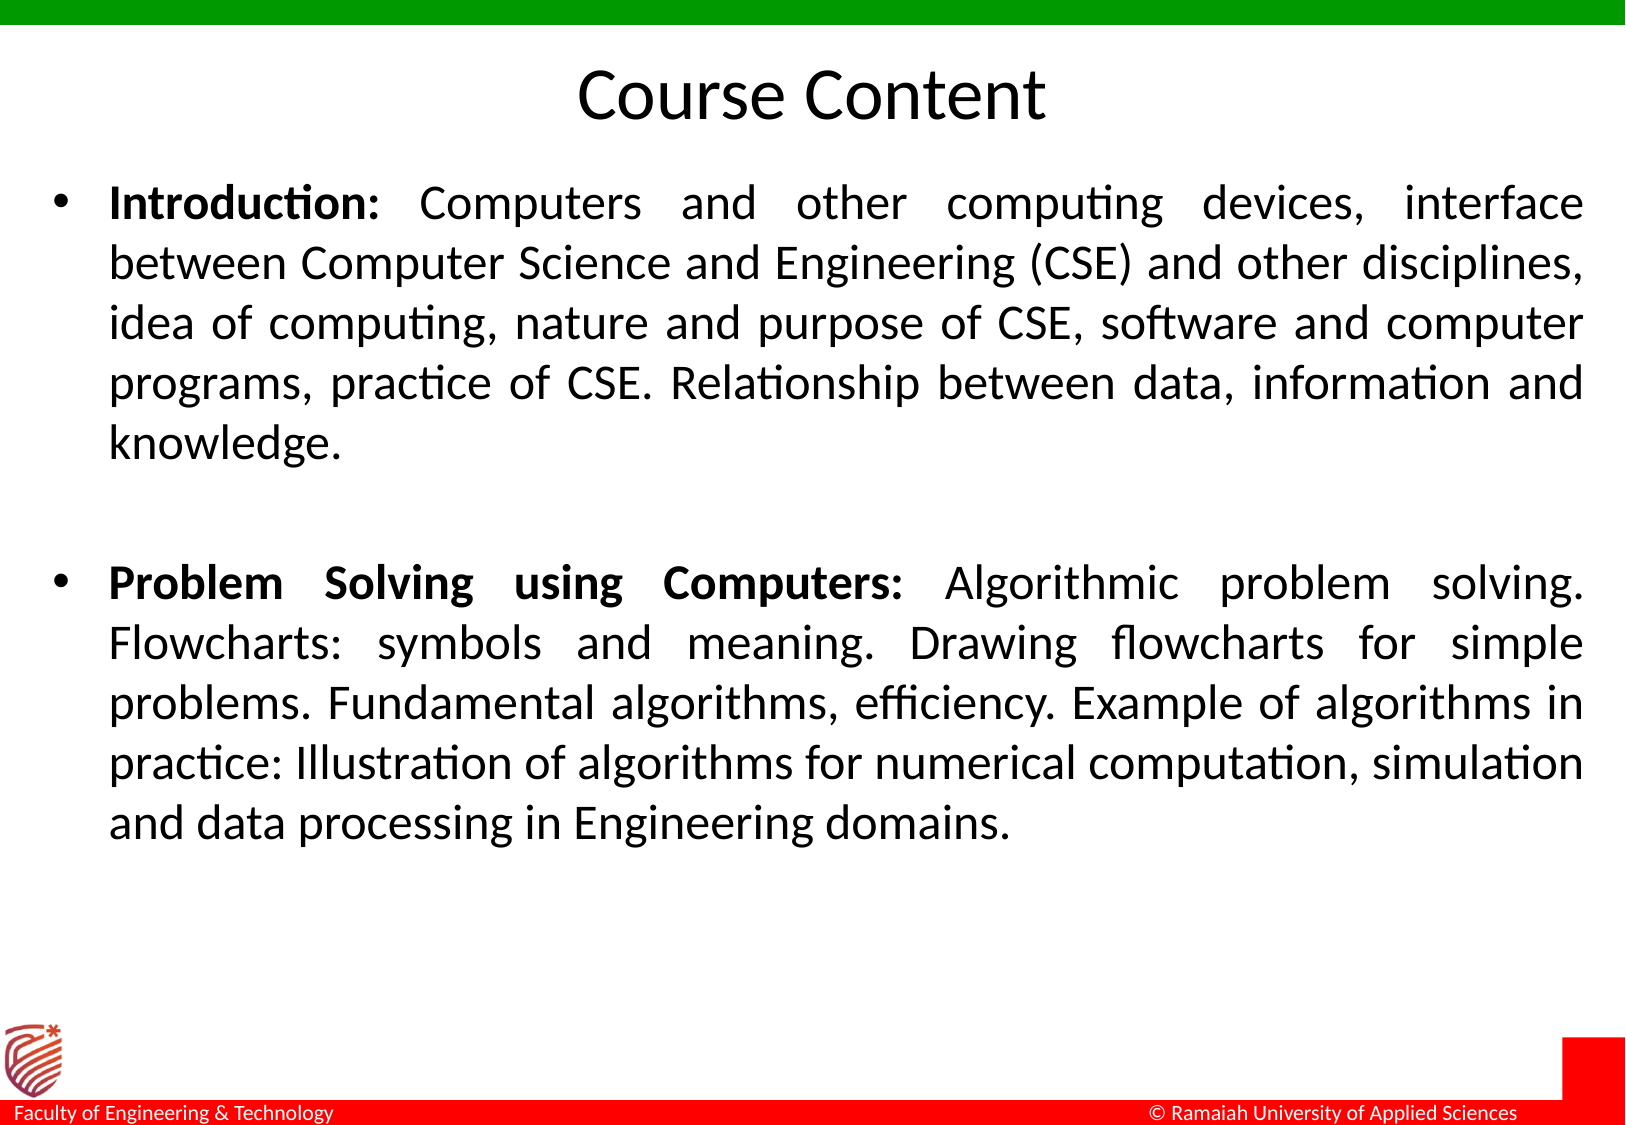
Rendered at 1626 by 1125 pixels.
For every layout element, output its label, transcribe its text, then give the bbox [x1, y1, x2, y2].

picture [0, 1013, 69, 1100]
title Course Content [81, 37, 1544, 118]
list Introduction: Computers and other computing devices, interface between Computer Science and Engineering (CSE) and other disciplines, idea of computing, nature and purpose of CSE, software and computer programs, practice of CSE. Relationship between data, information and knowledge. Problem Solving using Computers: Algorithmic problem solving. Flowcharts: symbols and meaning. Drawing flowcharts for simple problems. Fundamental algorithms, efficiency. Example of algorithms in practice: Illustration of algorithms for numerical computation, simulation and data processing in Engineering domains. [37, 162, 1600, 968]
